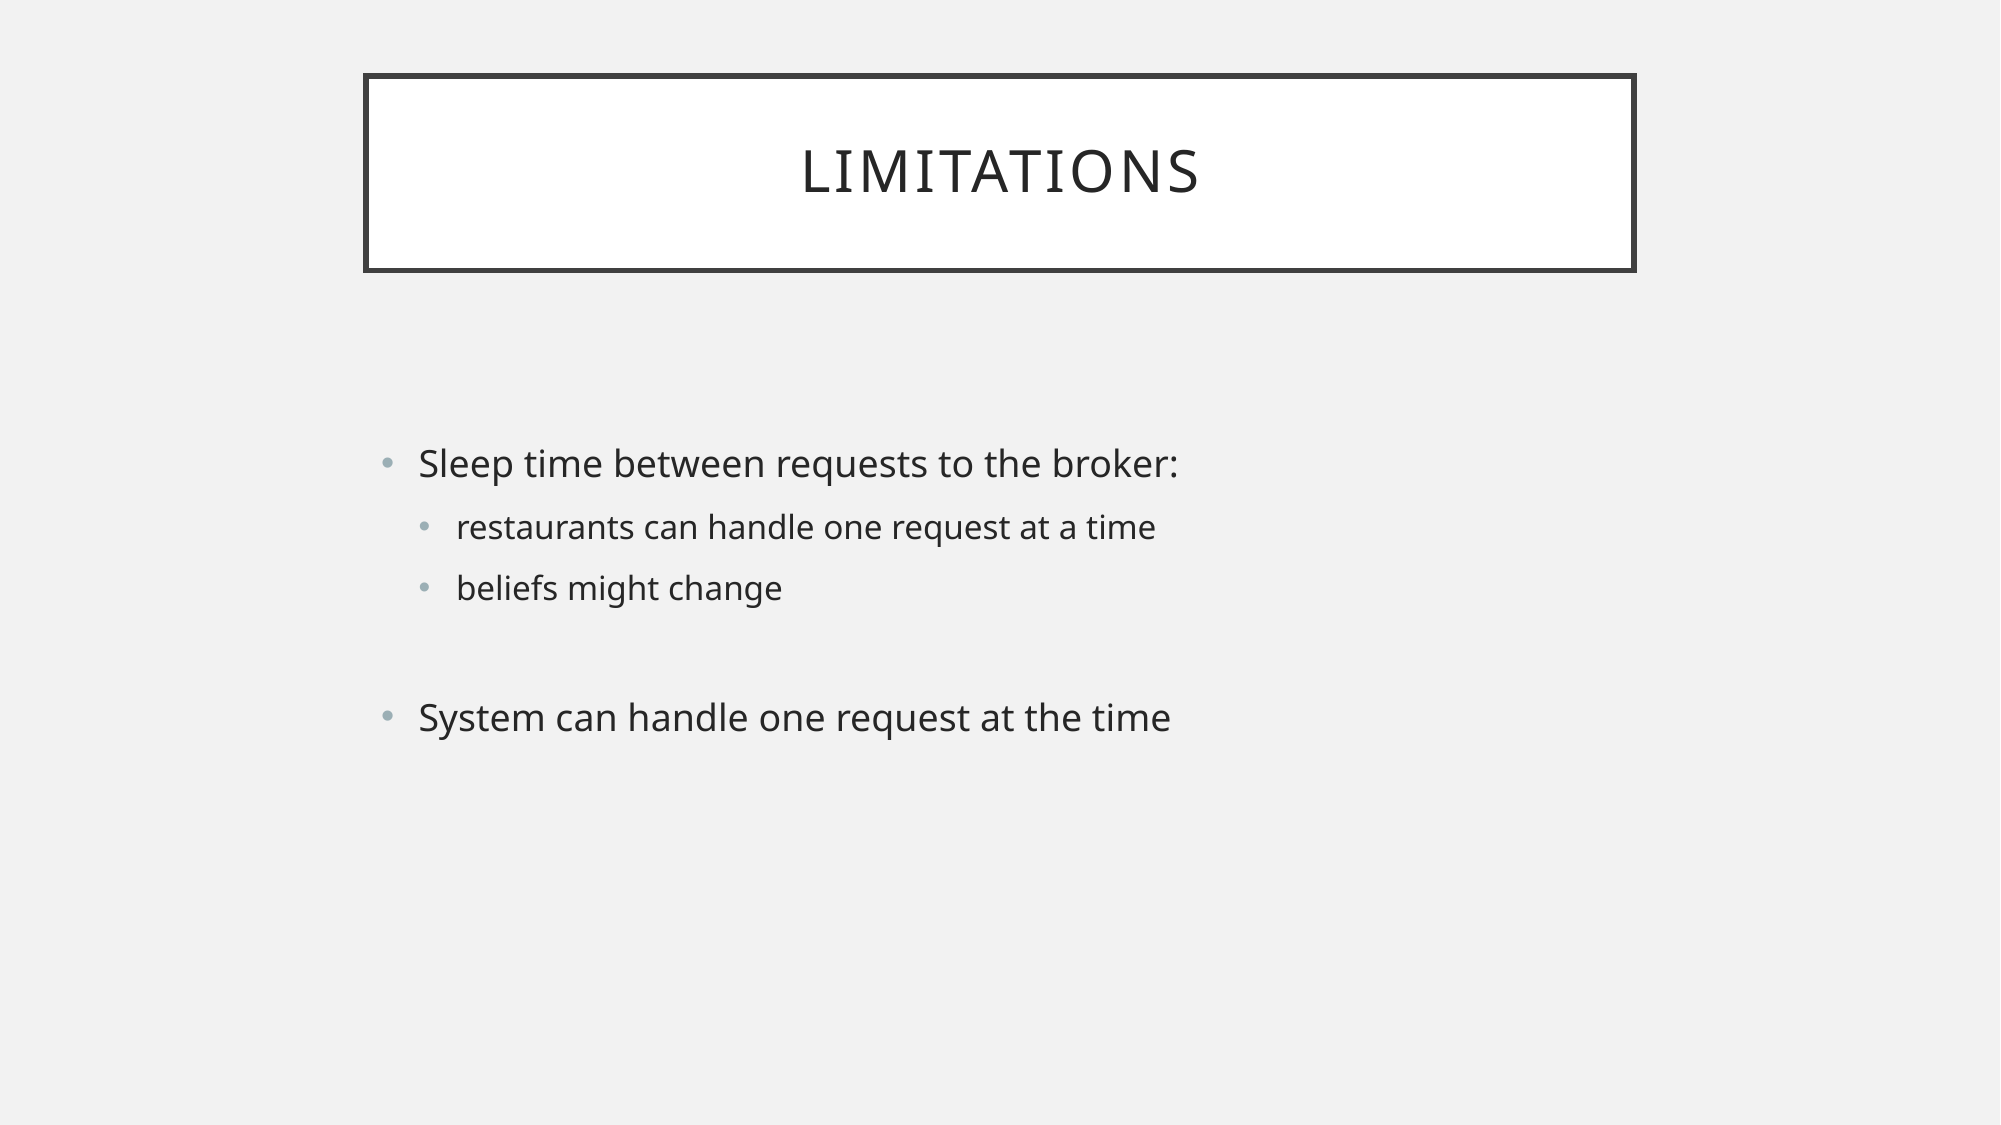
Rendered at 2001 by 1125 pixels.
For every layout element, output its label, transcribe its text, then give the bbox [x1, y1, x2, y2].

title Limitations [363, 73, 1637, 273]
list Sleep time between requests to the broker: restaurants can handle one request at a time beliefs might change System can handle one request at the time [366, 432, 1634, 942]
